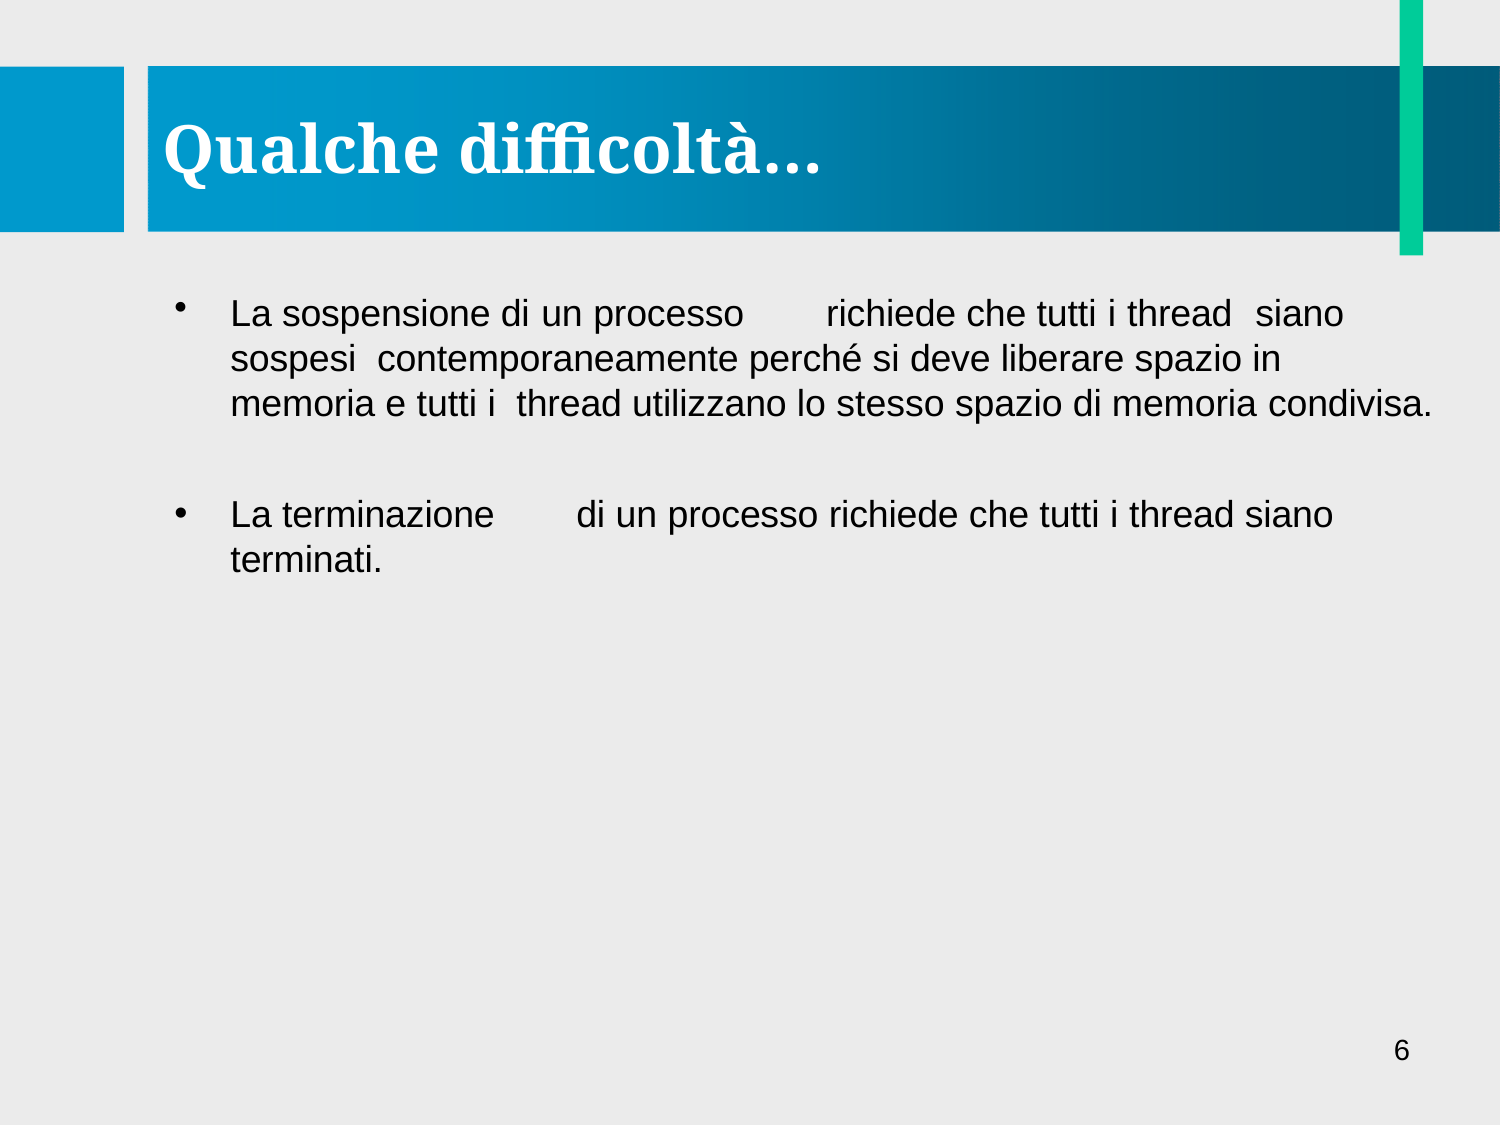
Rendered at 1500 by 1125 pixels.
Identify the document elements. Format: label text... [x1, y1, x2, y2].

text_box [1424, 66, 1500, 232]
text_box 6 [1389, 1031, 1415, 1067]
title Qualche difficoltà… [100, 64, 1400, 295]
text_box La sospensione di un processo richiede che tutti i thread siano sospesi contemporaneamente perché si deve liberare spazio in memoria e tutti i thread utilizzano lo stesso spazio di memoria condivisa. La terminazione di un processo richiede che tutti i thread siano terminati. [172, 287, 1437, 580]
text_box [1399, 0, 1424, 256]
text_box [0, 66, 124, 233]
